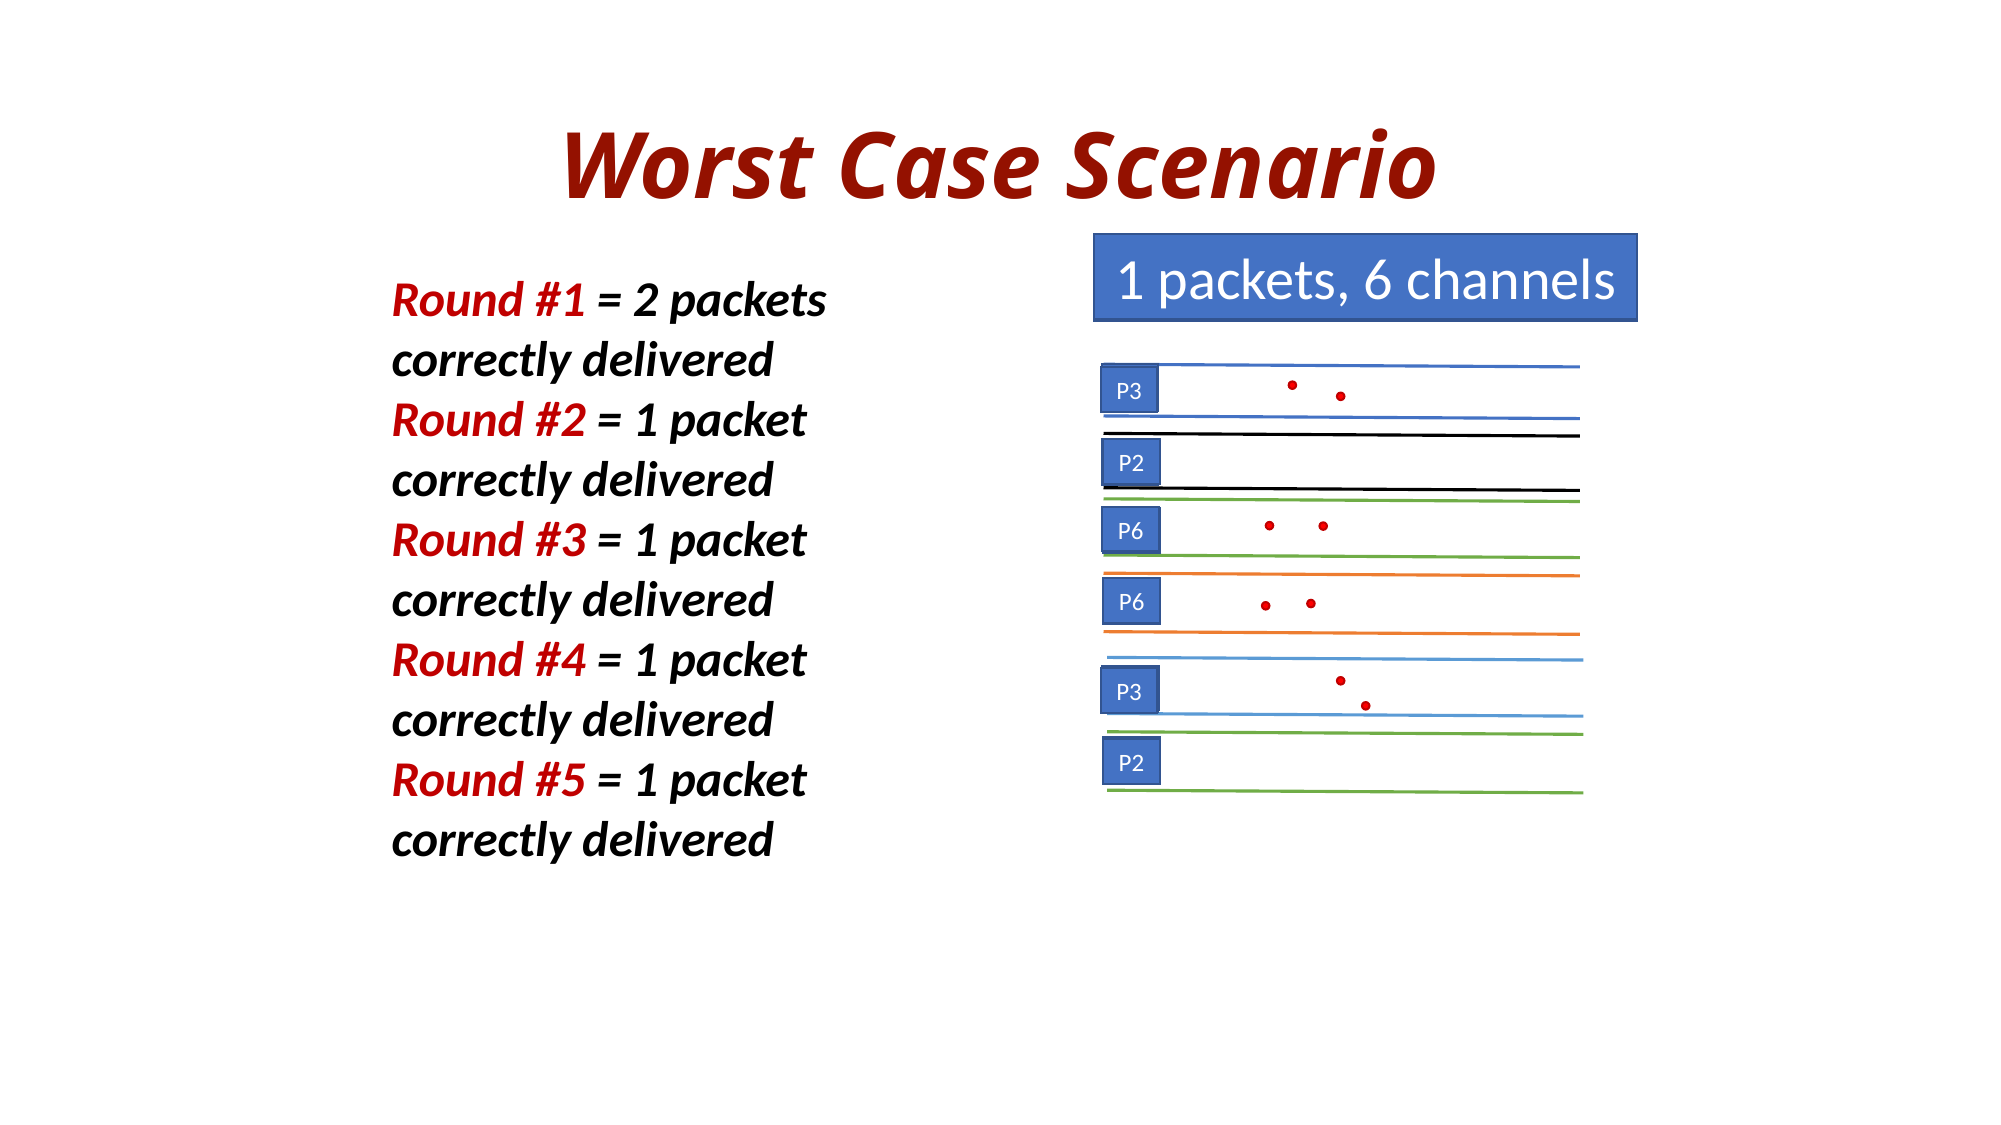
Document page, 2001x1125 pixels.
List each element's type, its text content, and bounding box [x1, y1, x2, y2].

text_box P3 [1100, 366, 1158, 413]
text_box [1360, 701, 1371, 711]
text_box Round #1 = 2 packets correctly delivered Round #2 = 1 packet correctly delivered Round #3 = 1 packet correctly delivered Round #4 = 1 packet correctly delivered Round #5 = 1 packet correctly delivered [376, 258, 892, 934]
text_box P6 [1101, 506, 1160, 552]
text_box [1103, 415, 1580, 419]
title Worst Case Scenario [137, 59, 1863, 278]
text_box [1264, 520, 1275, 531]
text_box [1287, 380, 1298, 391]
text_box [1335, 676, 1346, 686]
text_box P3 [1100, 667, 1158, 714]
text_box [1107, 731, 1584, 735]
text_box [1103, 631, 1580, 635]
text_box P2 [1102, 438, 1161, 485]
text_box P6 [1102, 577, 1161, 624]
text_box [1107, 657, 1584, 661]
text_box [1103, 487, 1580, 491]
text_box [1260, 601, 1271, 611]
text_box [1103, 433, 1580, 437]
text_box [1335, 391, 1346, 402]
text_box 1 packets, 6 channels [1093, 233, 1638, 320]
text_box P2 [1102, 738, 1161, 785]
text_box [1103, 554, 1580, 558]
text_box [1318, 521, 1329, 531]
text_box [1103, 498, 1580, 502]
text_box [1306, 598, 1316, 609]
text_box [1107, 713, 1584, 717]
